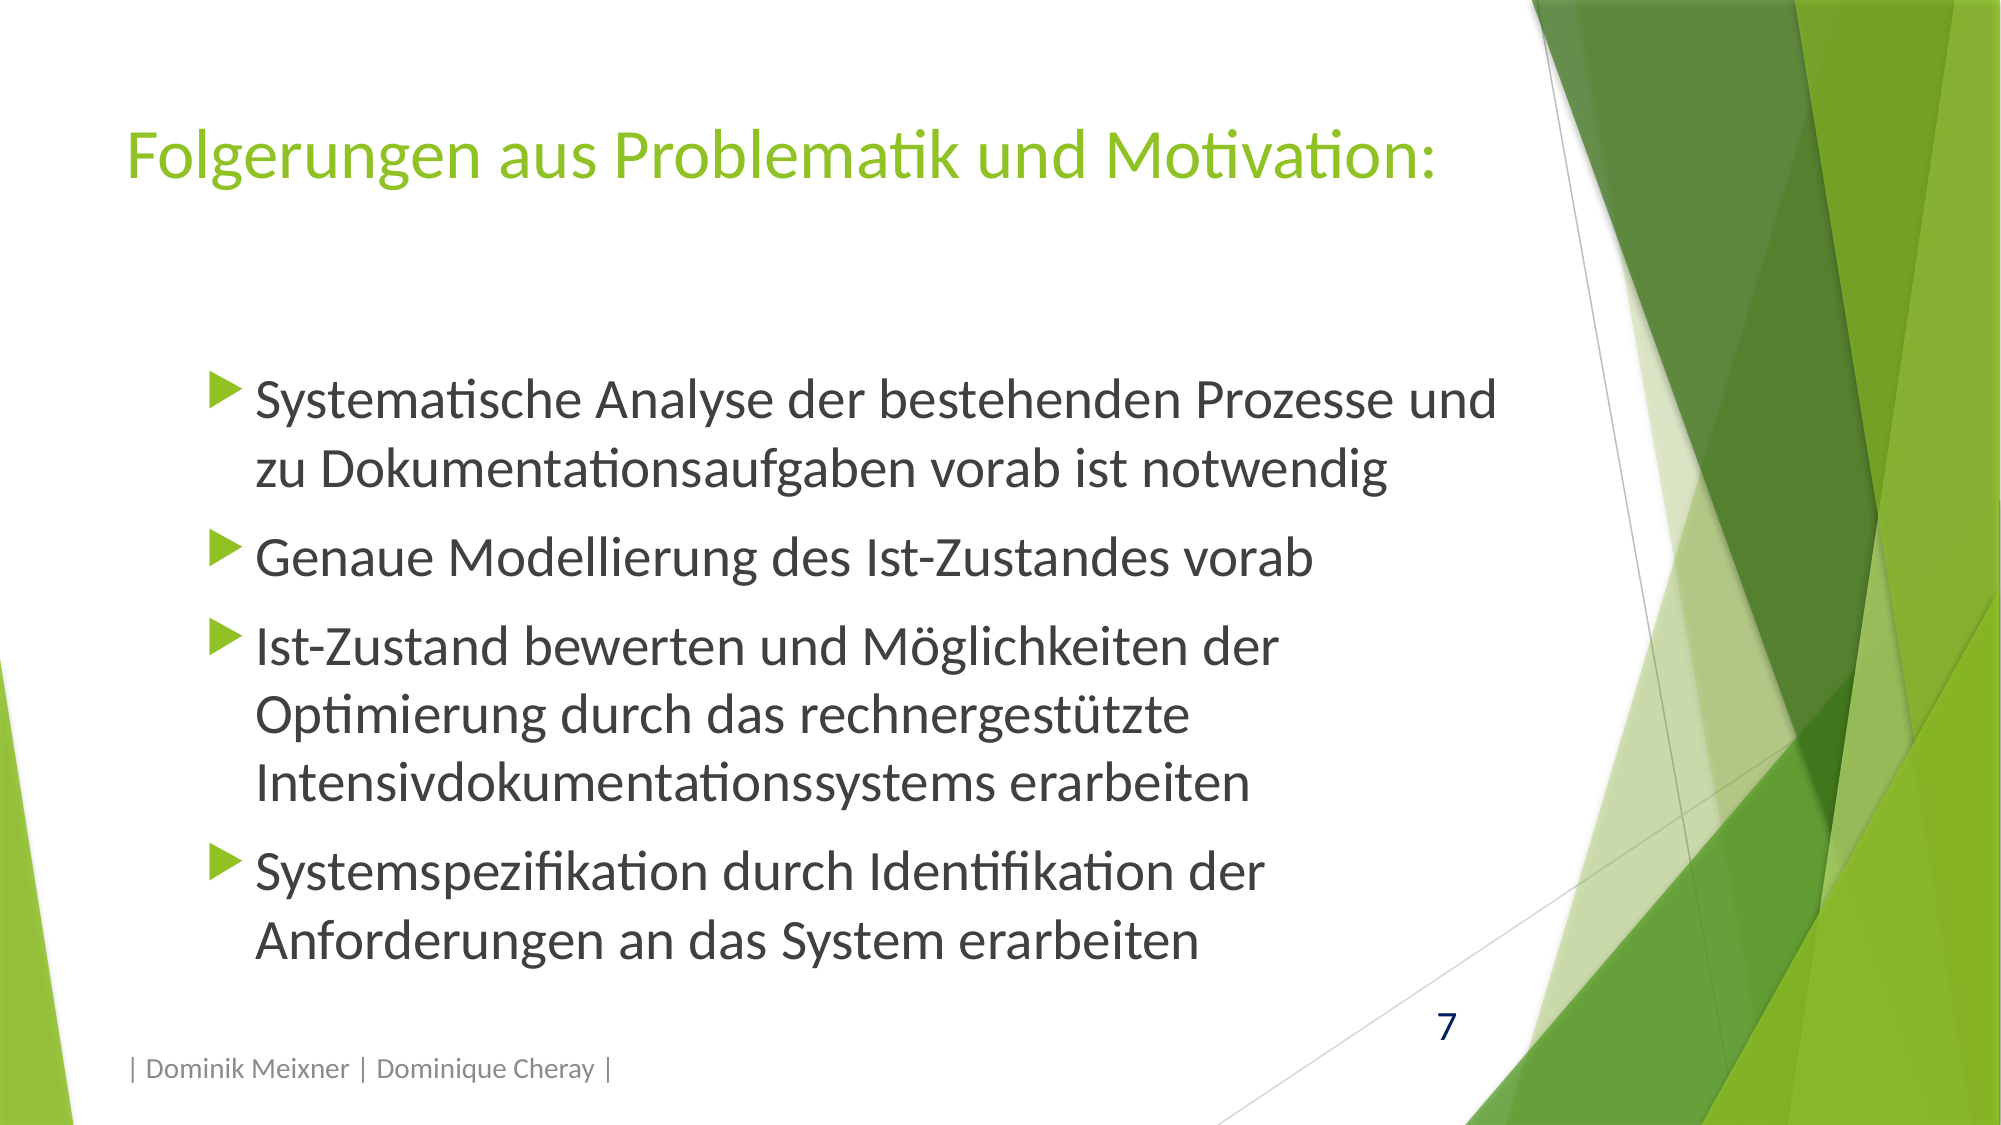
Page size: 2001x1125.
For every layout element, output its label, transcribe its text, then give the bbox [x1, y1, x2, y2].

footer | Dominik Meixner | Dominique Cheray | [111, 1036, 1145, 1097]
list Systematische Analyse der bestehenden Prozesse und zu Dokumentationsaufgaben vorab ist notwendig Genaue Modellierung des Ist-Zustandes vorab Ist-Zustand bewerten und Möglichkeiten der Optimierung durch das rechnergestützte Intensivdokumentationssystems erarbeiten Systemspezifikation durch Identifikation der Anforderungen an das System erarbeiten [111, 354, 1522, 992]
title Folgerungen aus Problematik und Motivation: [111, 99, 1545, 317]
